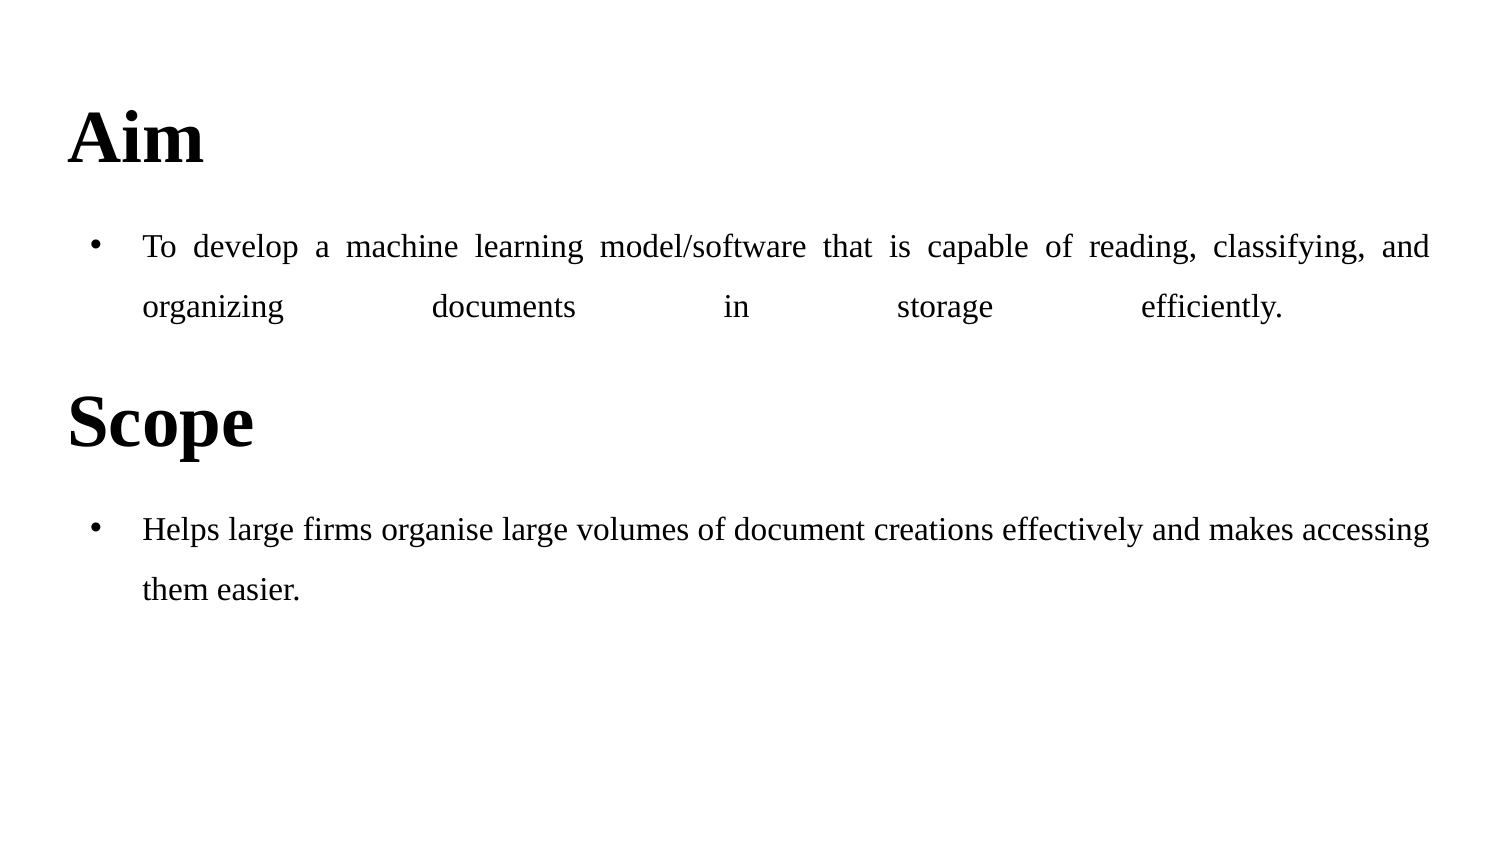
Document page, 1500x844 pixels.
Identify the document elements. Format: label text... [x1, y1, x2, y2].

list To develop a machine learning model/software that is capable of reading, classifying, and organizing documents in storage efficiently. [52, 189, 1448, 356]
text_box Scope [52, 356, 1448, 472]
title Aim [52, 72, 1448, 189]
text_box Helps large firms organise large volumes of document creations effectively and makes accessing them easier. [52, 472, 1448, 655]
